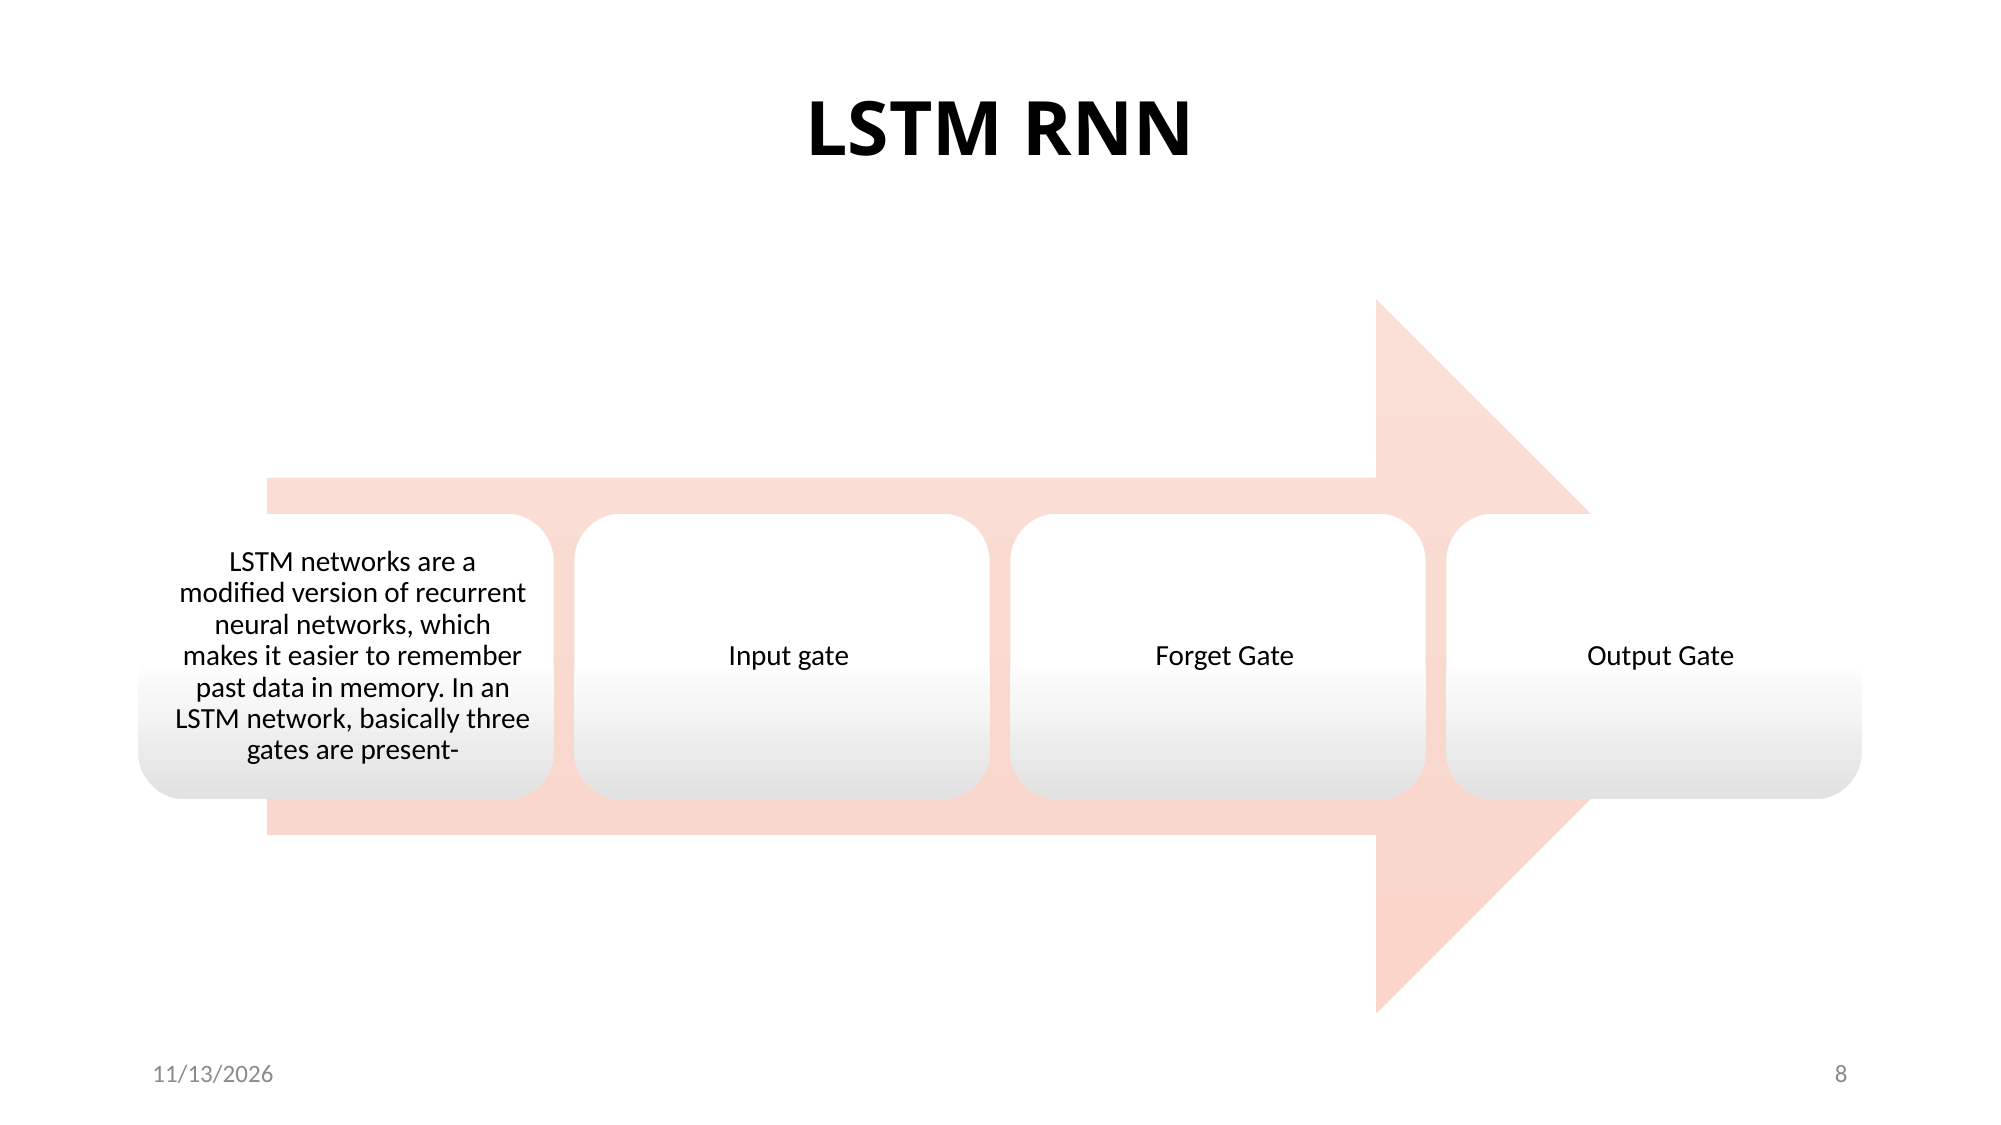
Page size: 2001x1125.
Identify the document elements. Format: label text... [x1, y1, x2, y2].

title LSTM RNN [137, 59, 1863, 203]
slide_number 07-Jan-23 [137, 1042, 588, 1103]
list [137, 299, 1863, 1014]
slide_number 8 [1412, 1042, 1863, 1103]
